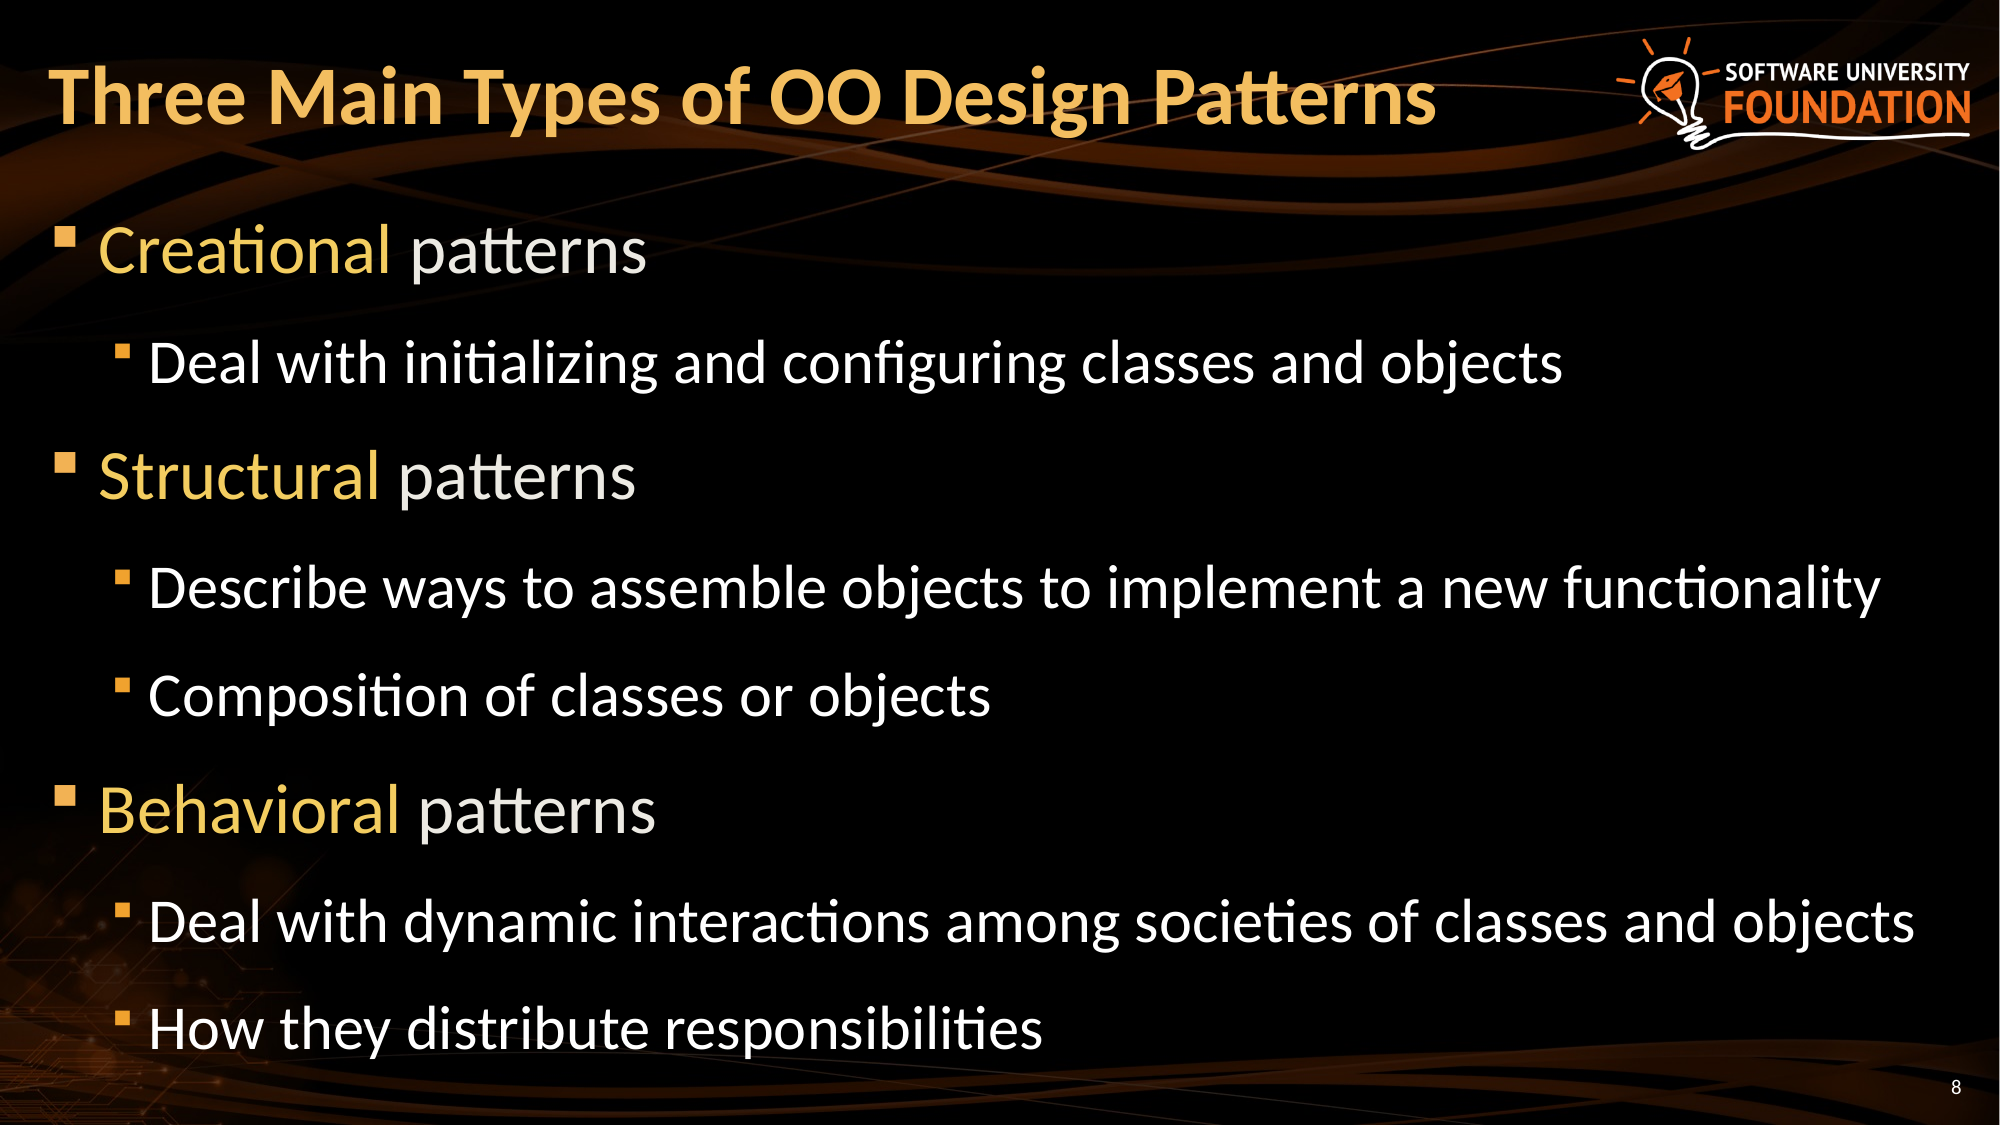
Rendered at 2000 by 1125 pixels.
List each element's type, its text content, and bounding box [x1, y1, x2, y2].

picture [0, 0, 2000, 1125]
list Creational patterns Deal with initializing and configuring classes and objects Structural patterns Describe ways to assemble objects to implement a new functionality Composition of classes or objects Behavioral patterns Deal with dynamic interactions among societies of classes and objects How they distribute responsibilities [31, 188, 1968, 1103]
title Three Main Types of OO Design Patterns [30, 6, 1602, 189]
